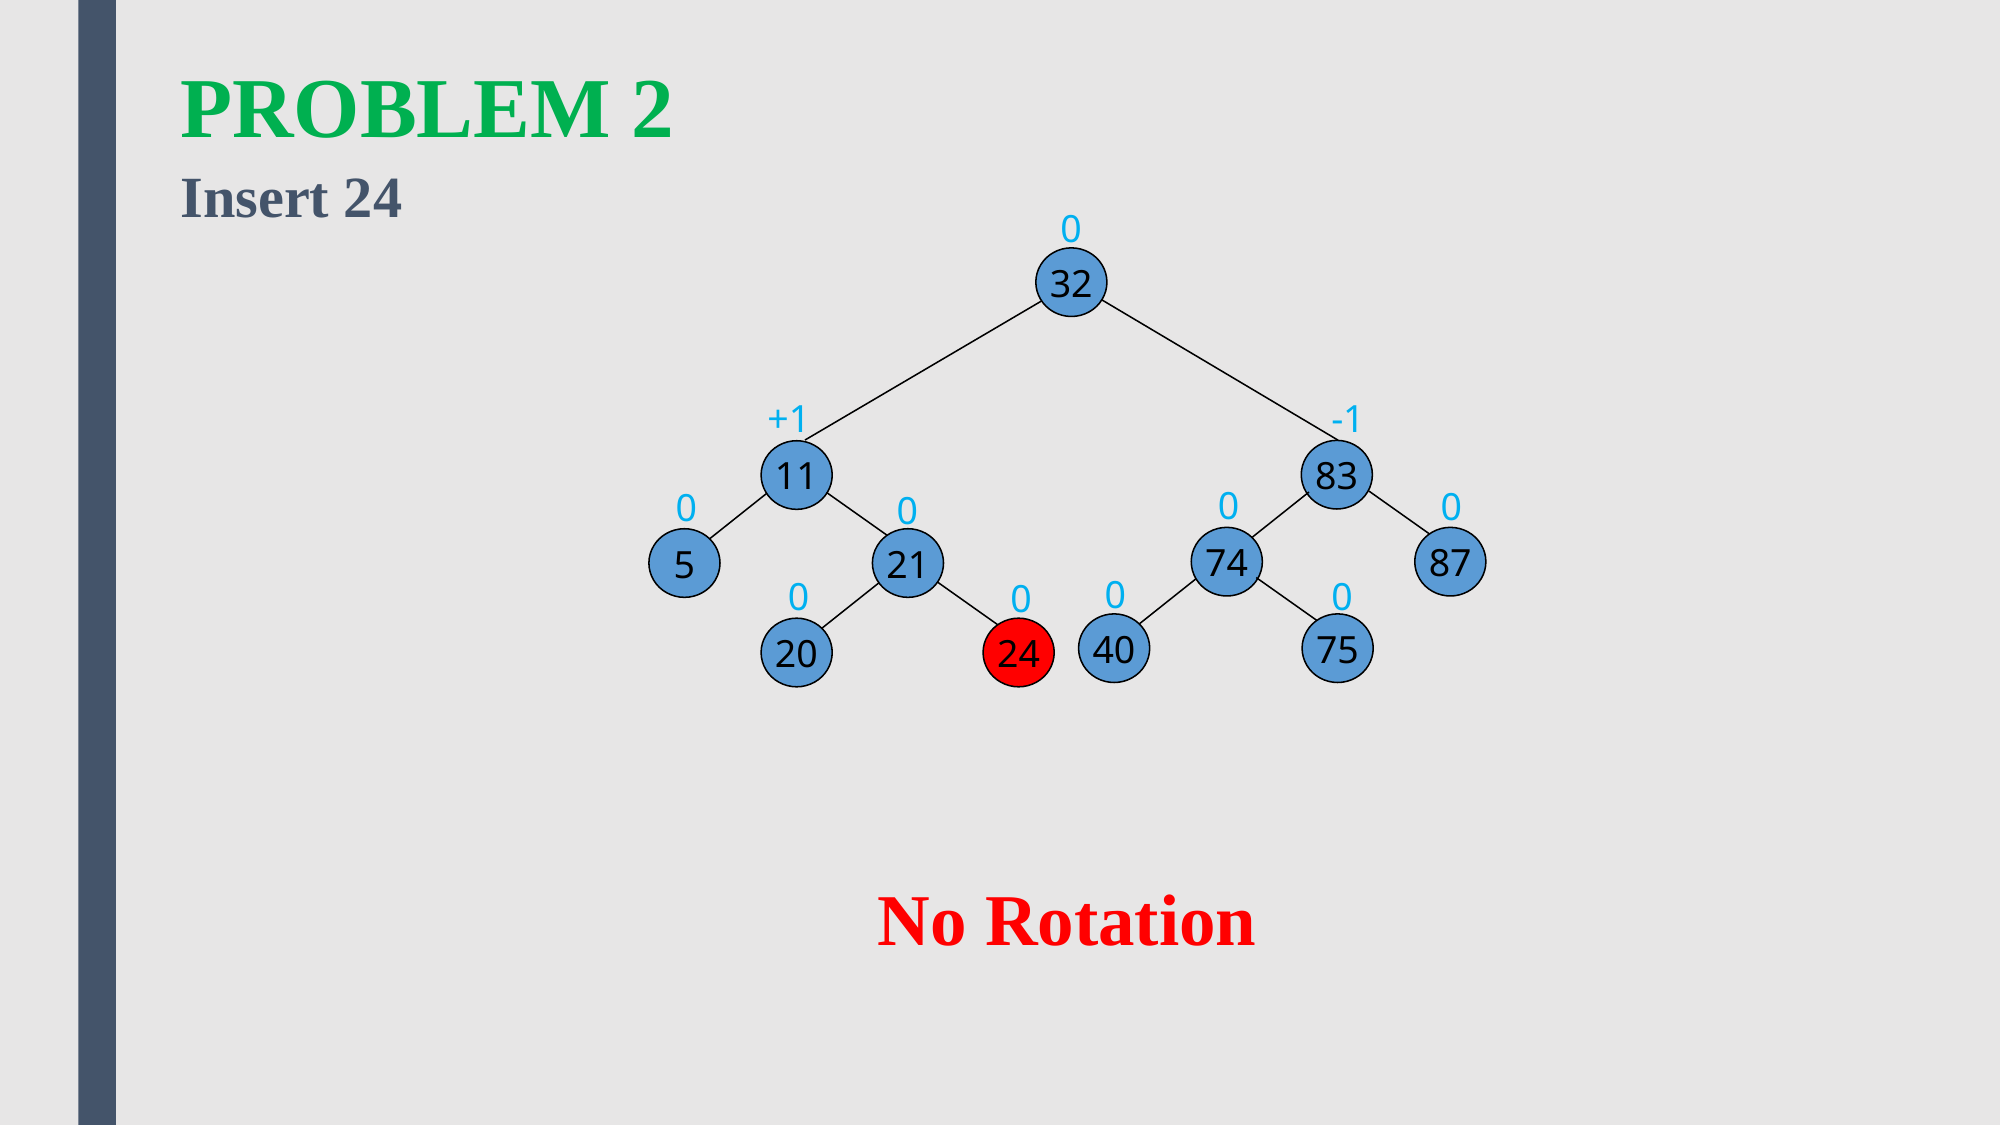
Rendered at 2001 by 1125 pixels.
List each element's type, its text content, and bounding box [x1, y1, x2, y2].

text_box No Rotation [862, 865, 1272, 968]
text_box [648, 198, 1486, 687]
title PROBLEM 2 [165, 57, 1741, 164]
list Insert 24 [165, 157, 1970, 1025]
